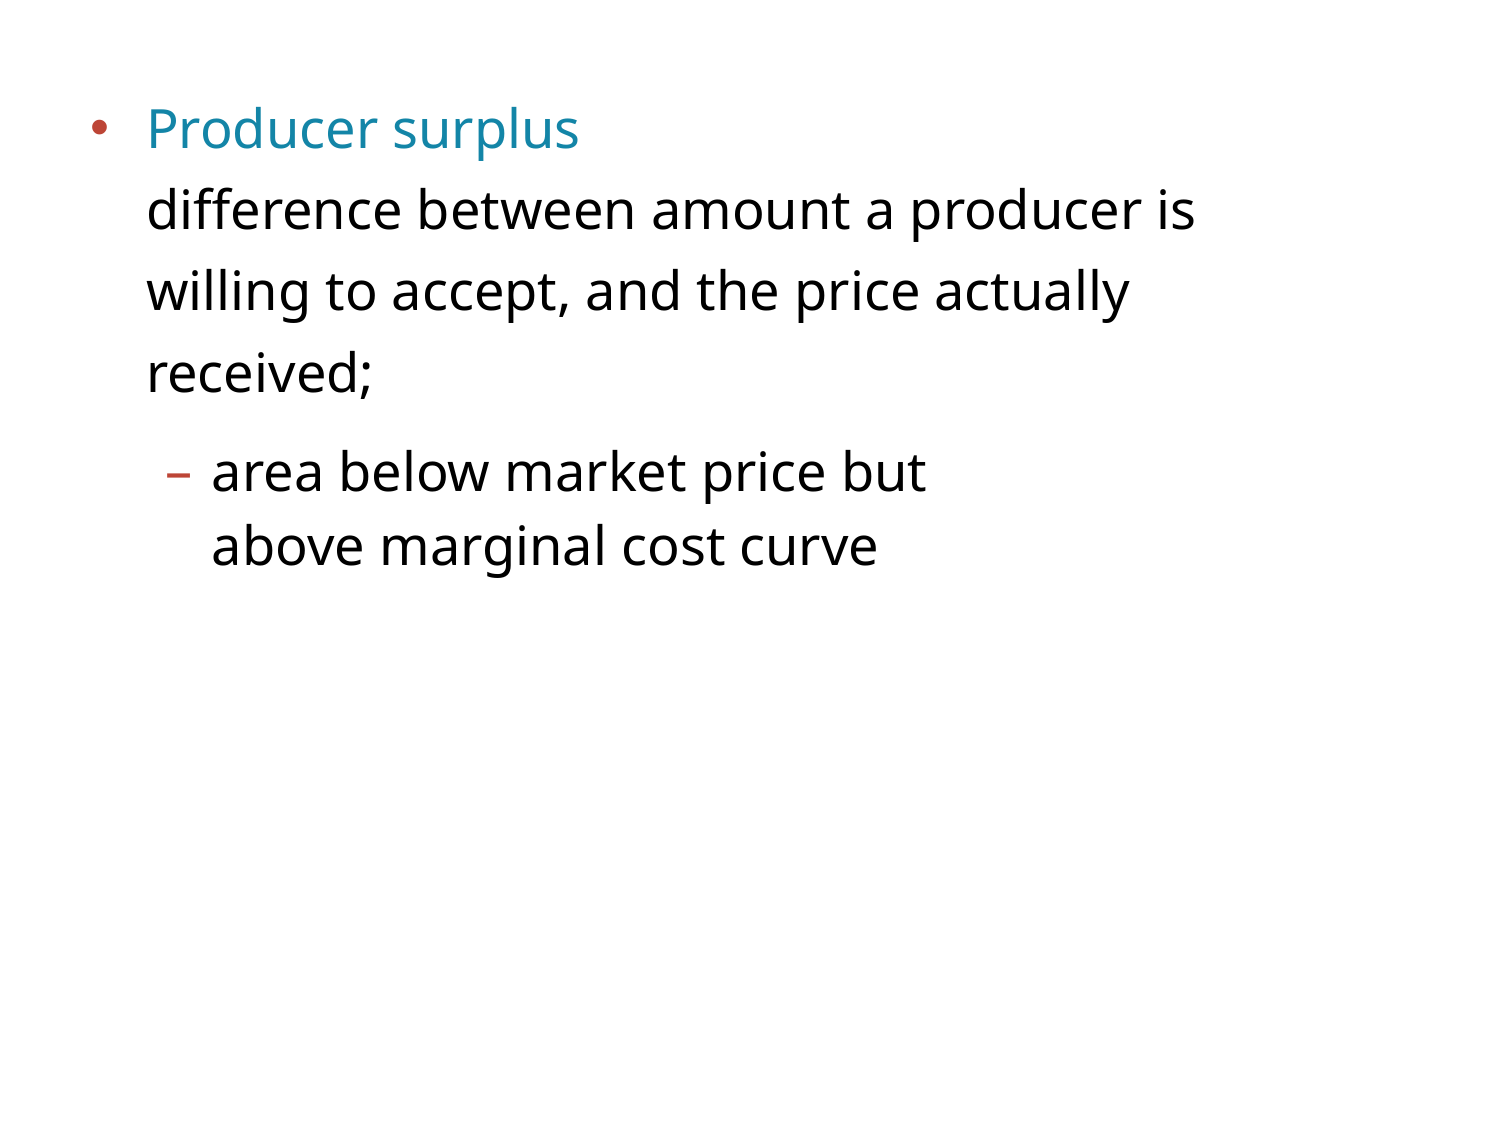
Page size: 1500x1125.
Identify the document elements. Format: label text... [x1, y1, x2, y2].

list Producer surplus difference between amount a producer is willing to accept, and the price actually received; area below market price but above marginal cost curve [75, 70, 1322, 998]
